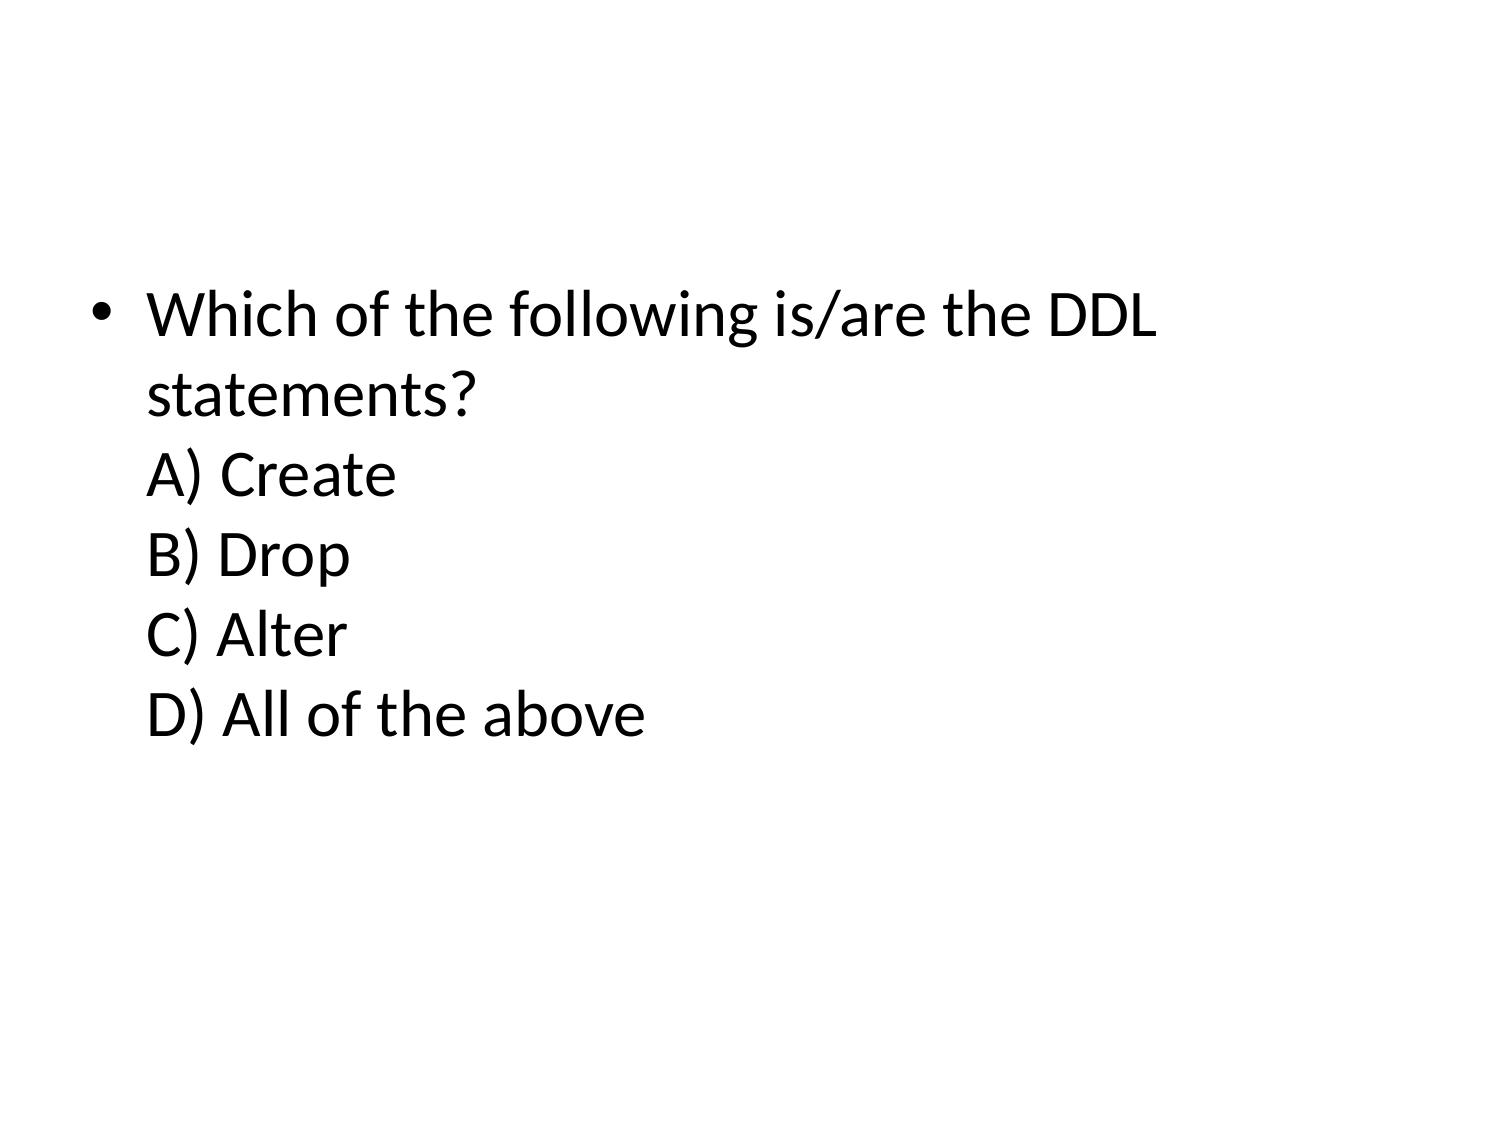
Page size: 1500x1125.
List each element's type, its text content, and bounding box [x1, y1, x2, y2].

list Which of the following is/are the DDL statements? A) Create B) Drop C) Alter D) All of the above [75, 262, 1425, 1005]
